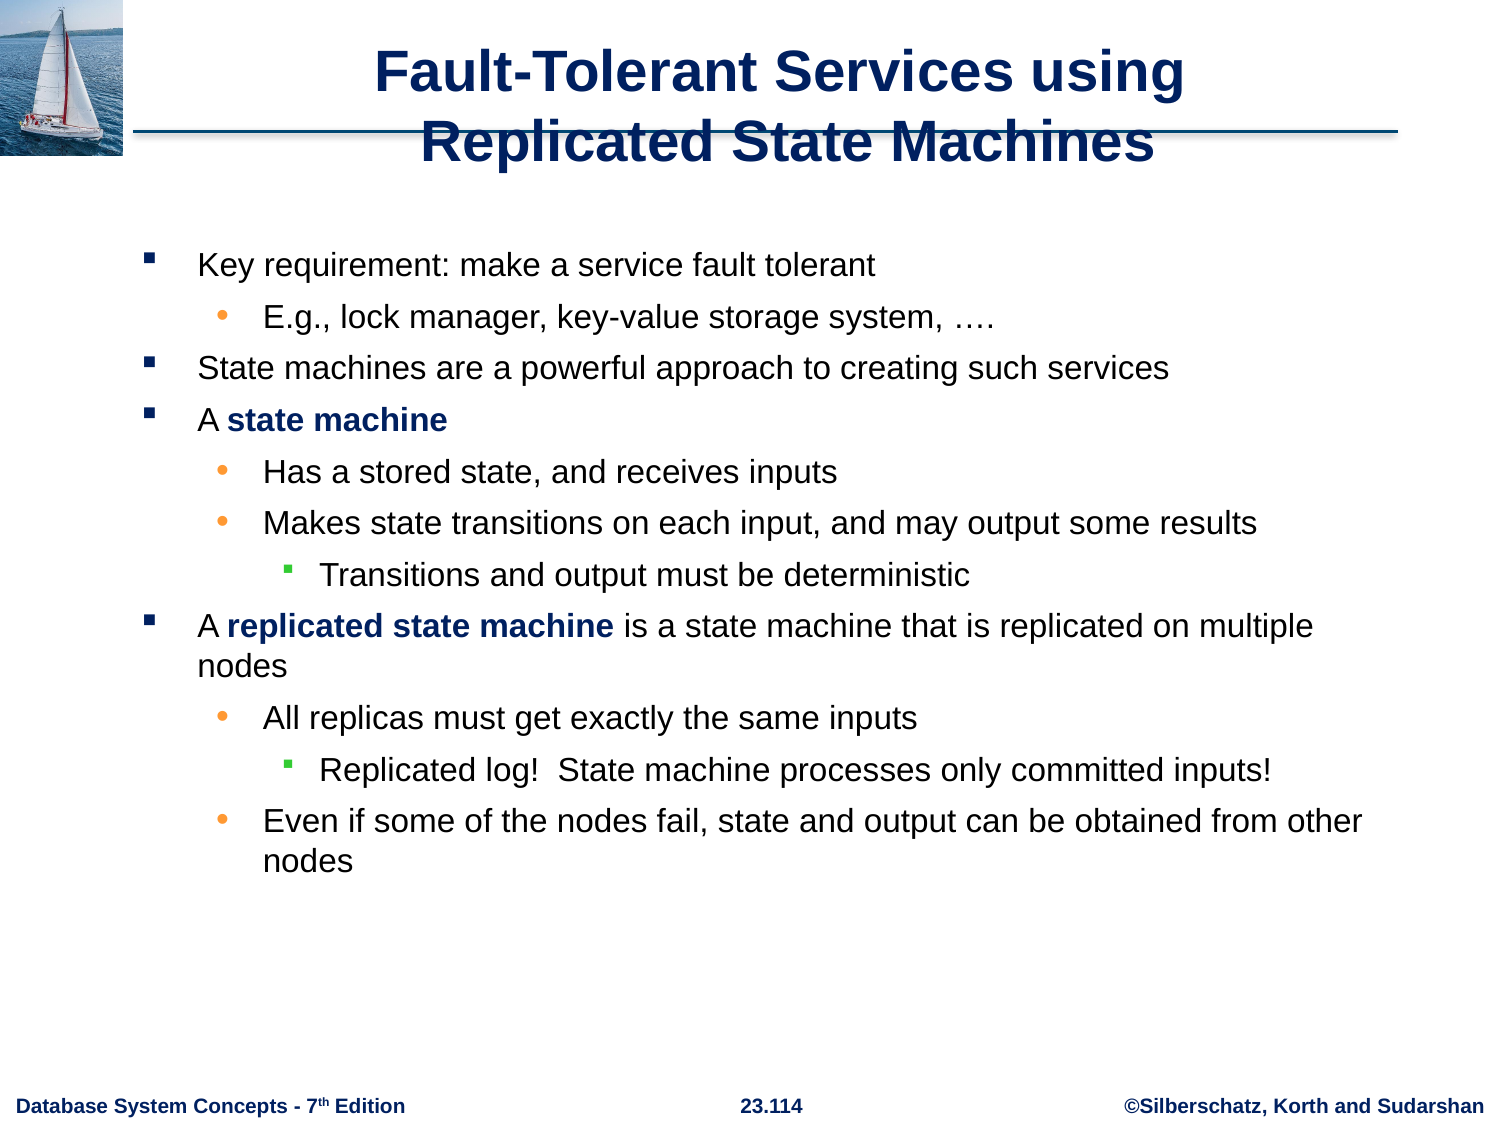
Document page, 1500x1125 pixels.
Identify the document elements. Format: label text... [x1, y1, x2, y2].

list Key requirement: make a service fault tolerant E.g., lock manager, key-value storage system, …. State machines are a powerful approach to creating such services A state machine Has a stored state, and receives inputs Makes state transitions on each input, and may output some results Transitions and output must be deterministic A replicated state machine is a state machine that is replicated on multiple nodes All replicas must get exactly the same inputs Replicated log! State machine processes only committed inputs! Even if some of the nodes fail, state and output can be obtained from other nodes [126, 235, 1401, 938]
picture [0, 0, 123, 156]
title Fault-Tolerant Services using Replicated State Machines [125, 18, 1452, 182]
